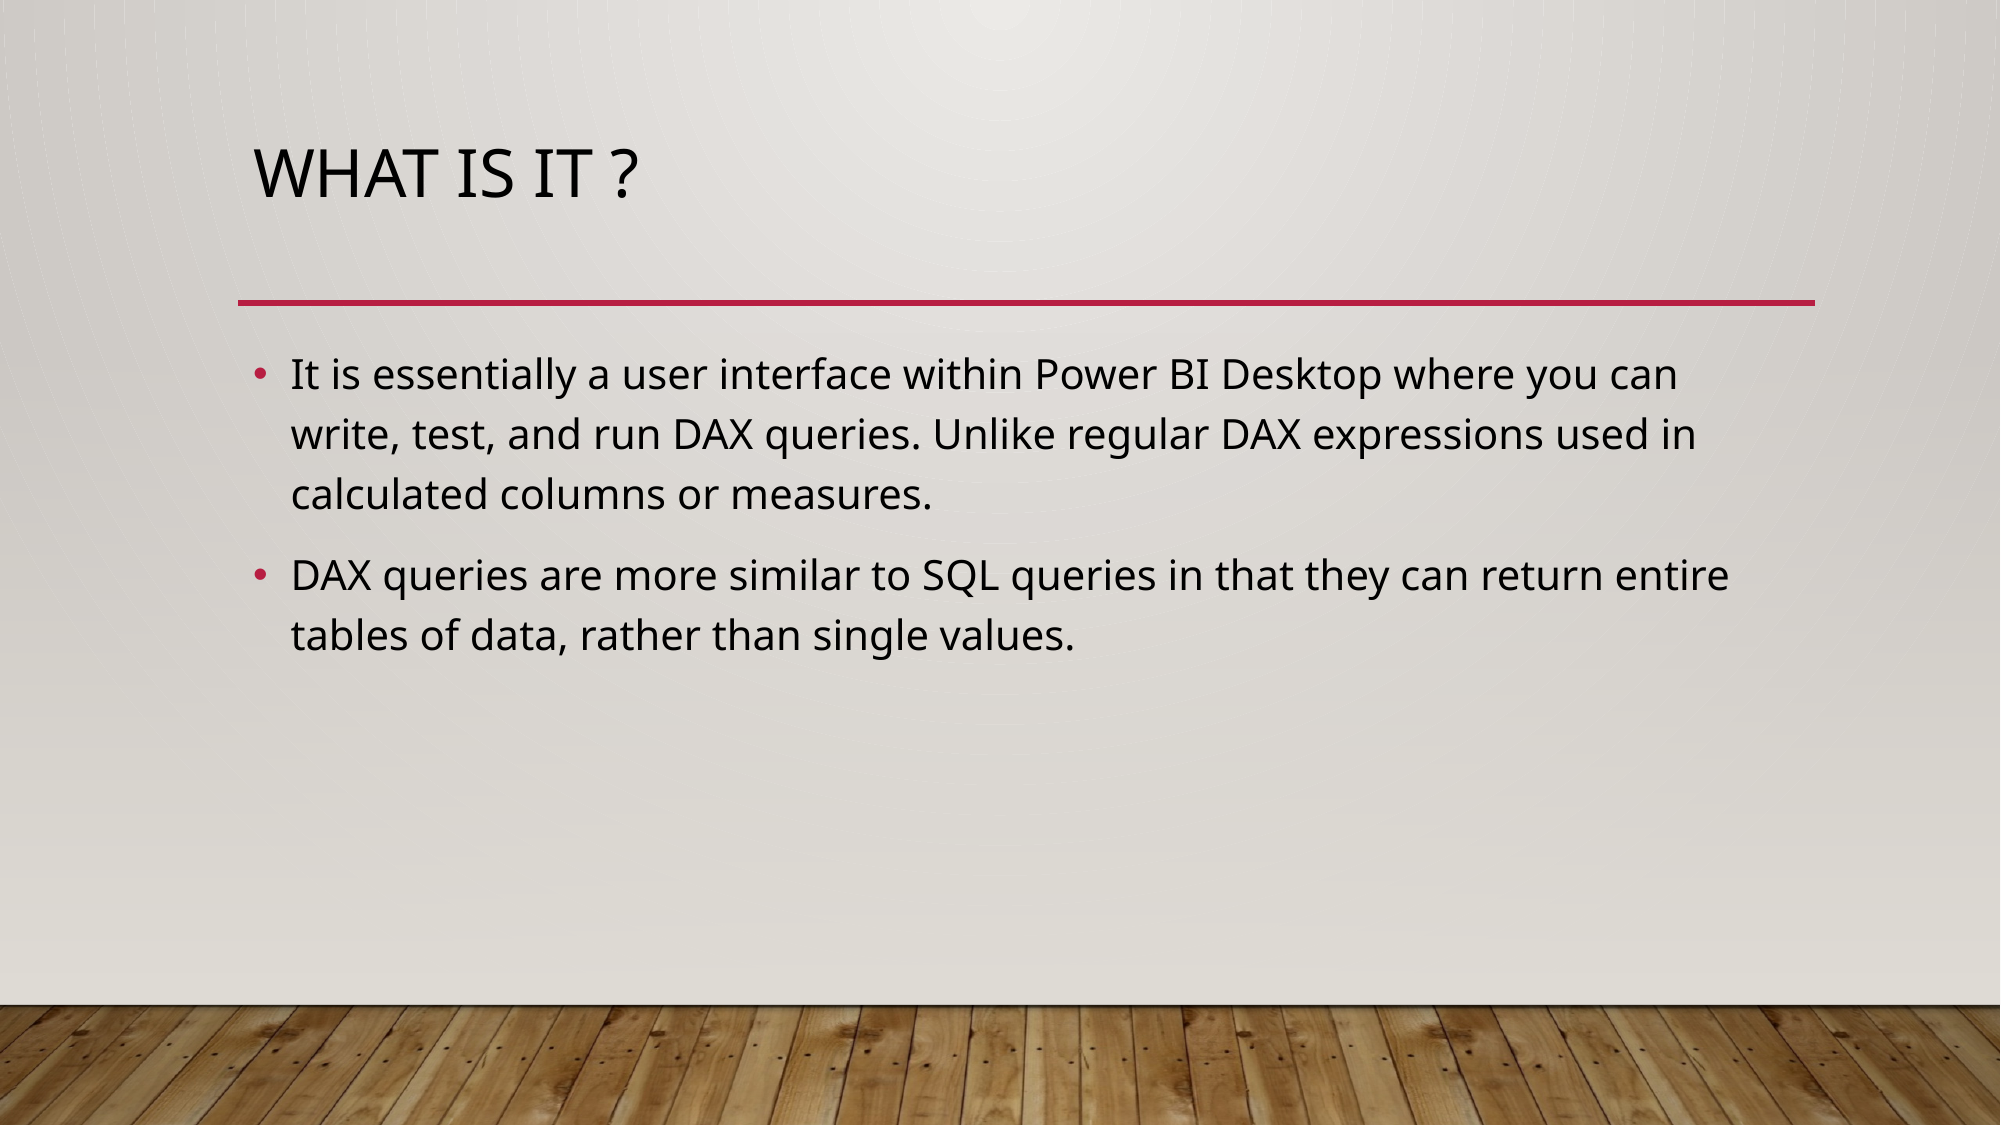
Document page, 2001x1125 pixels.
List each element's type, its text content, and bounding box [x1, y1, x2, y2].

picture [0, 1005, 2000, 1125]
title What is it ? [238, 131, 1814, 305]
list It is essentially a user interface within Power BI Desktop where you can write, test, and run DAX queries. Unlike regular DAX expressions used in calculated columns or measures. DAX queries are more similar to SQL queries in that they can return entire tables of data, rather than single values. [238, 330, 1814, 897]
